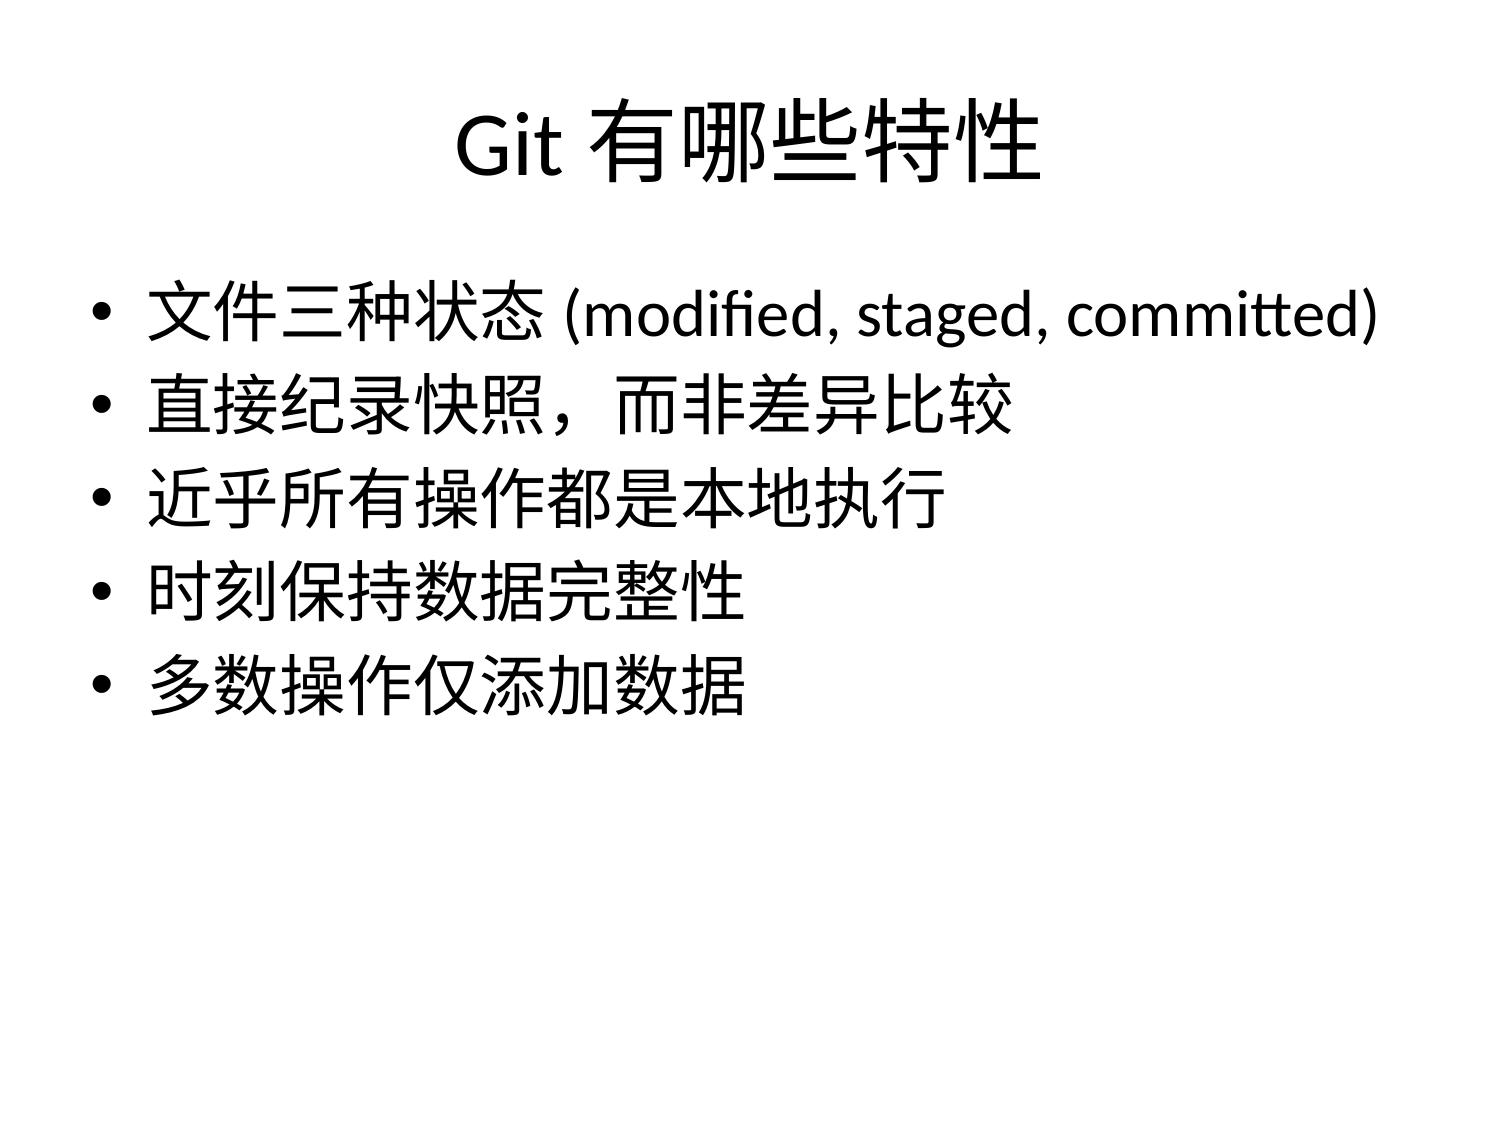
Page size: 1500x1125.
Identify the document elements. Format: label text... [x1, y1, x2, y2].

title Git有哪些特性 [75, 45, 1425, 233]
list 文件三种状态(modified, staged, committed) 直接纪录快照，而非差异比较 近乎所有操作都是本地执行 时刻保持数据完整性 多数操作仅添加数据 [75, 262, 1425, 1005]
